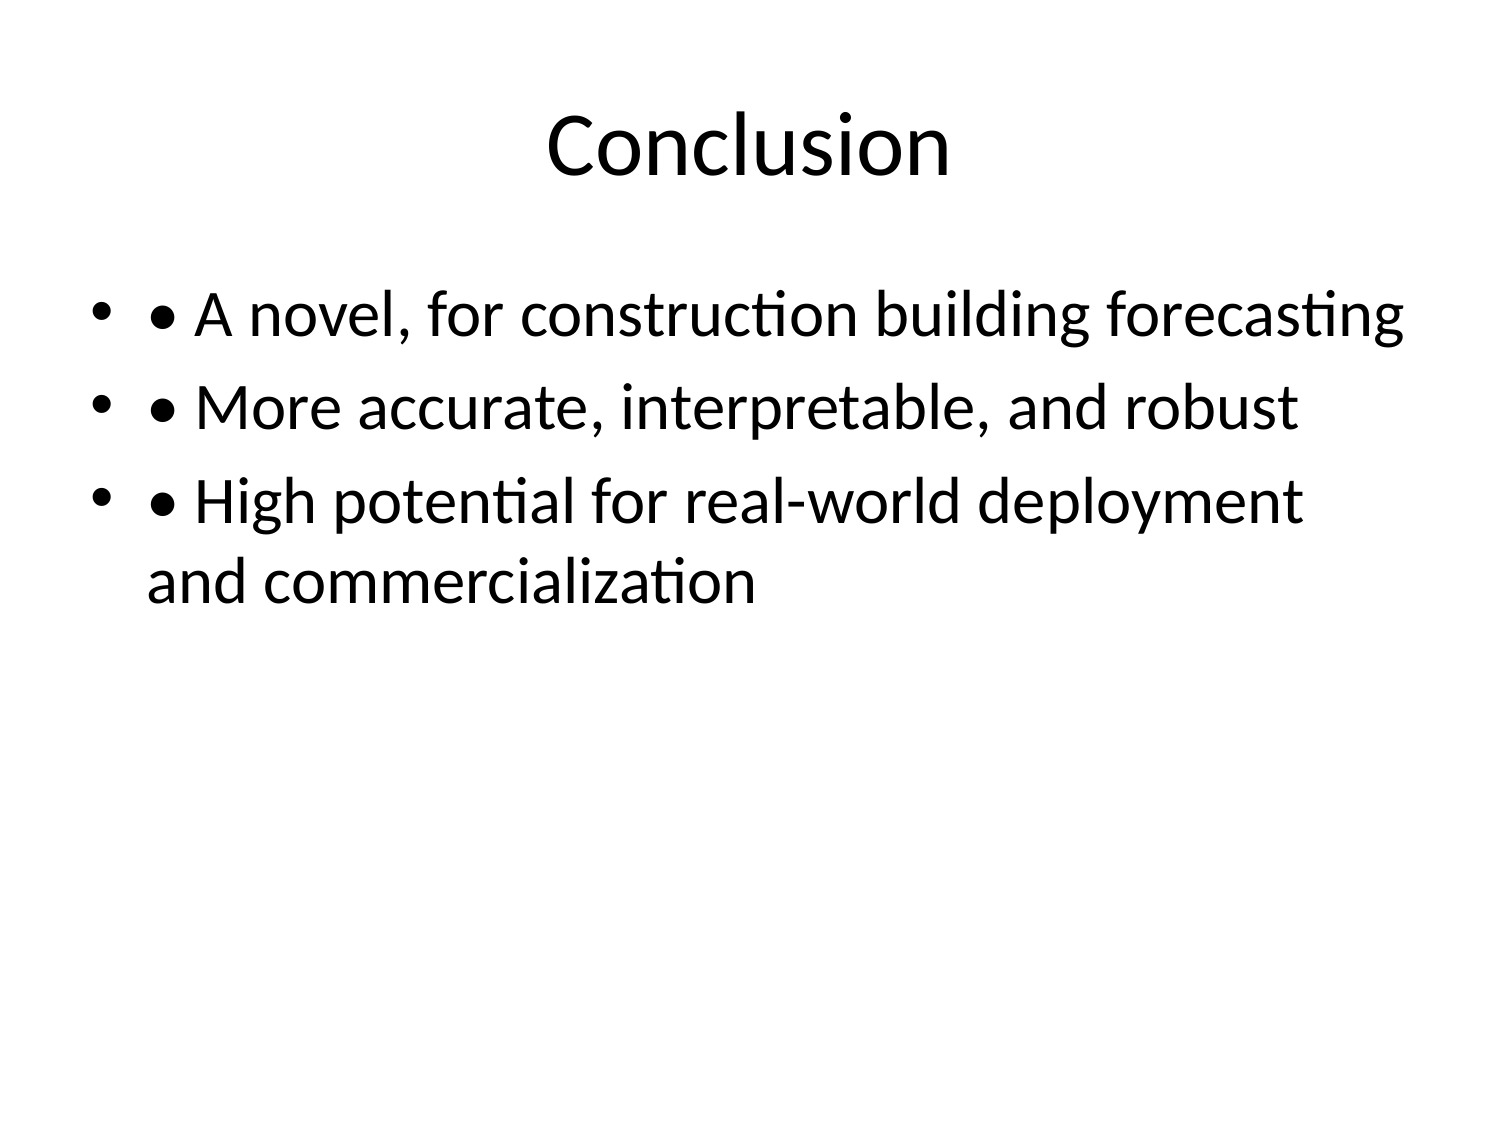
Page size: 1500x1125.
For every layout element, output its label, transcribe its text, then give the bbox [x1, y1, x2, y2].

title Conclusion [75, 45, 1425, 233]
list • A novel, for construction building forecasting • More accurate, interpretable, and robust • High potential for real-world deployment and commercialization [75, 262, 1425, 1005]
